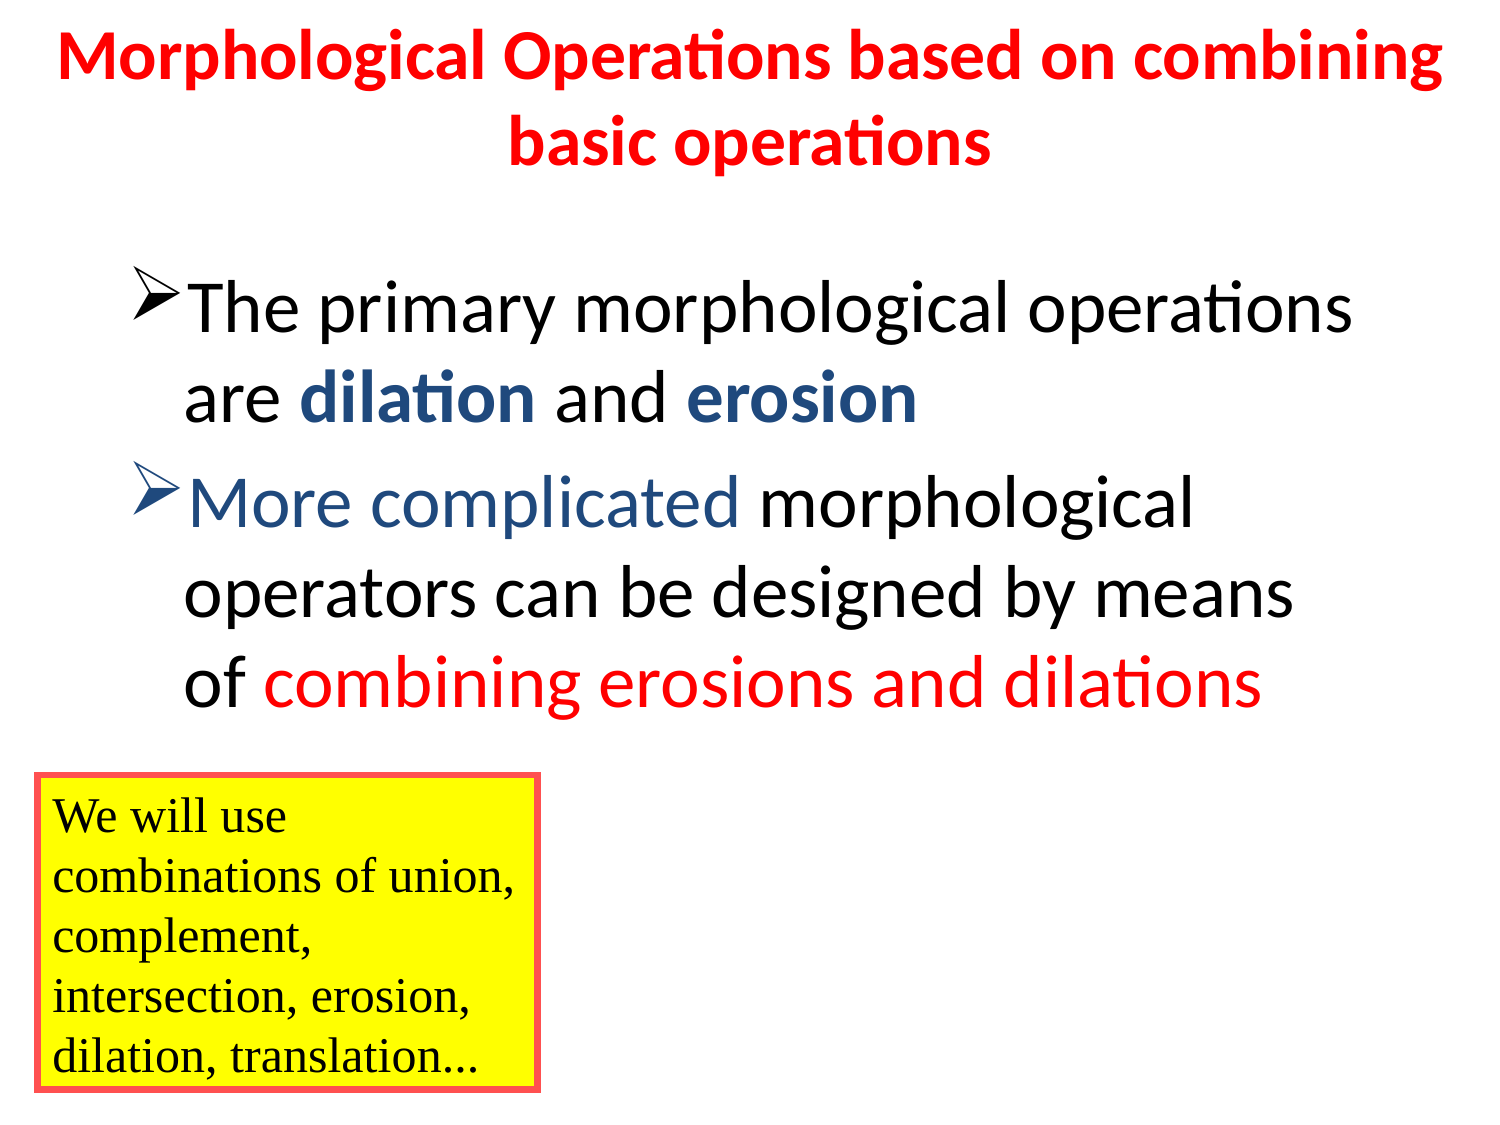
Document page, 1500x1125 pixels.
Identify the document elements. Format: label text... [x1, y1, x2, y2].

list The primary morphological operations are dilation and erosion More complicated morphological operators can be designed by means of combining erosions and dilations [112, 249, 1388, 925]
title Morphological Operations based on combining basic operations [0, 0, 1500, 188]
text_box We will use combinations of union, complement, intersection, erosion, dilation, translation... [37, 774, 538, 1090]
